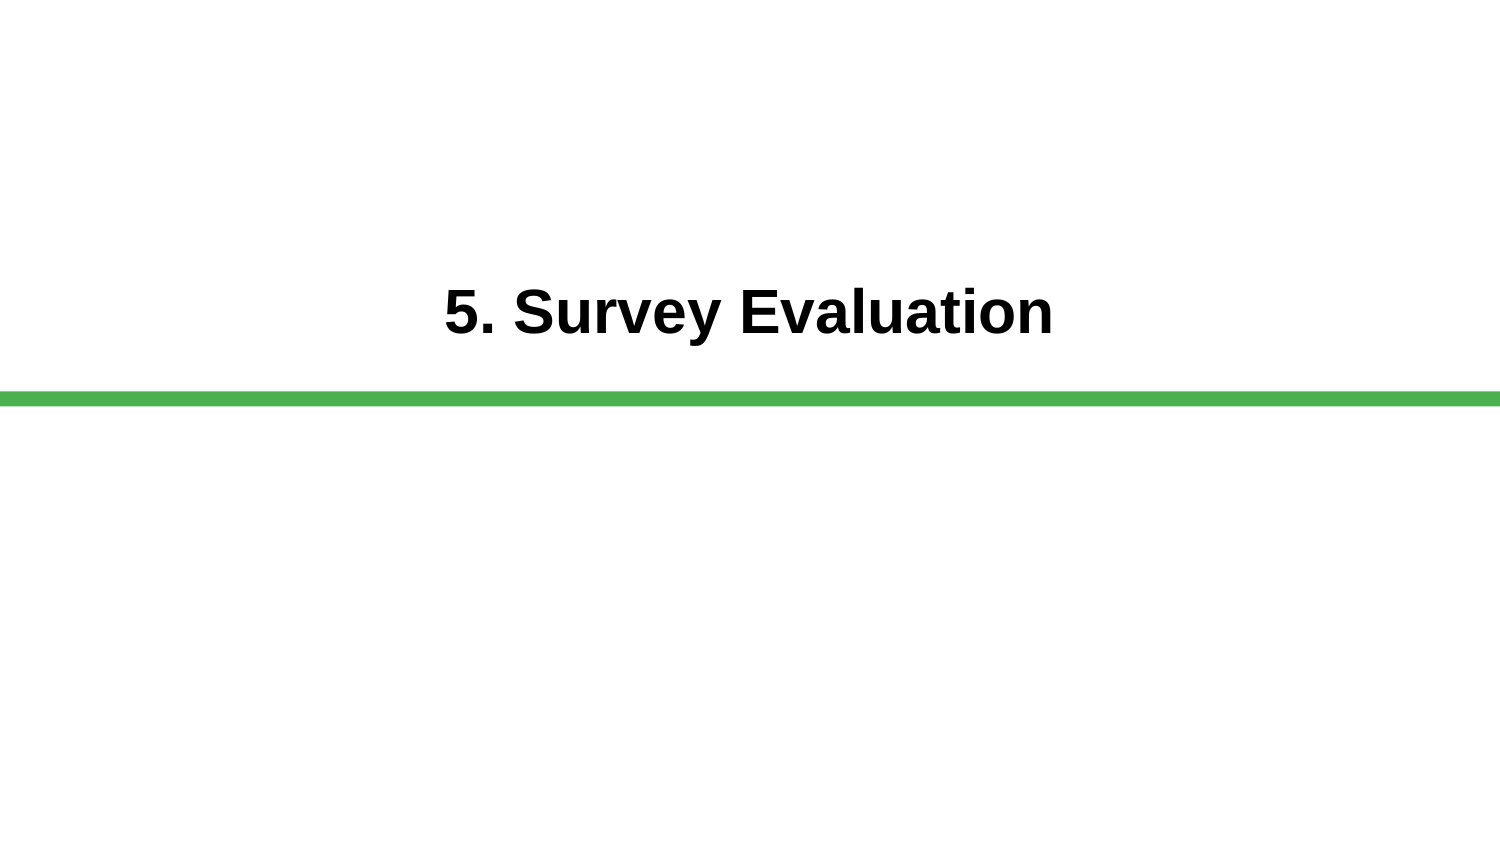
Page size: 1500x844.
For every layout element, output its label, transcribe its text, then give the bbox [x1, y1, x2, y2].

title 5. Survey Evaluation [0, 0, 1500, 392]
